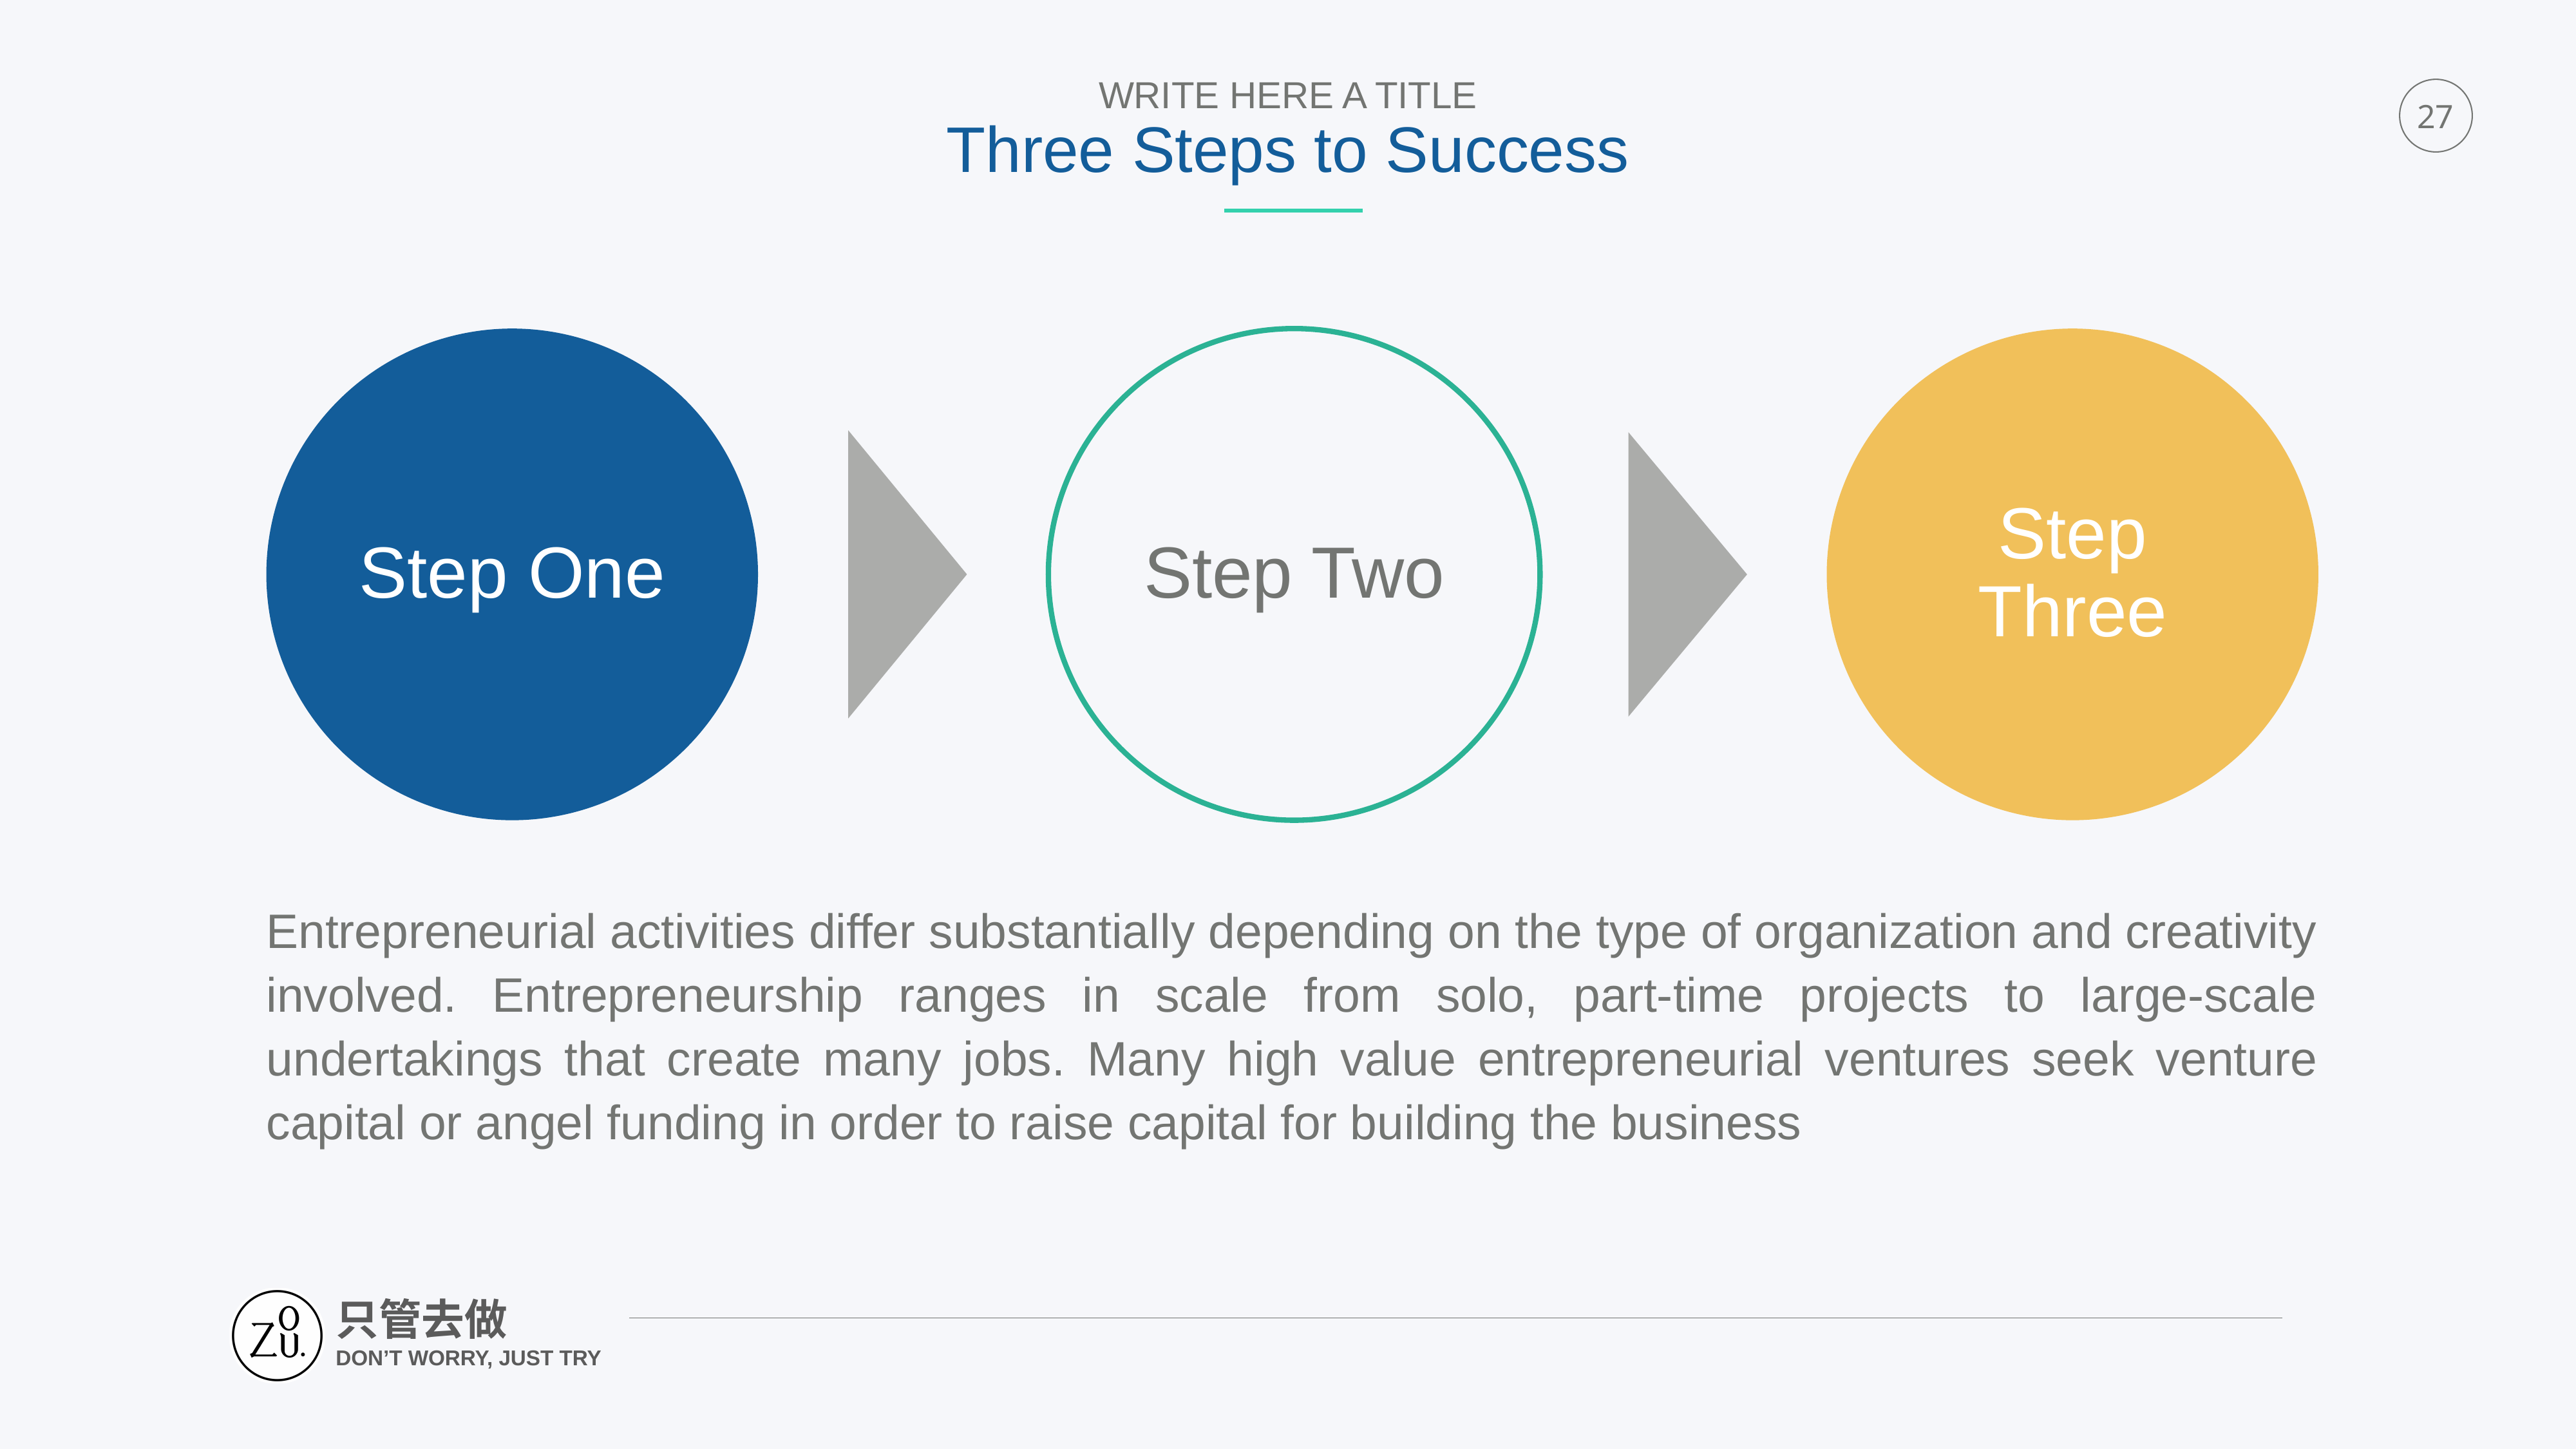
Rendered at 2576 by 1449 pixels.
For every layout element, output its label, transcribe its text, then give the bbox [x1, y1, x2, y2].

text_box Entrepreneurial activities differ substantially depending on the type of organization and creativity involved. Entrepreneurship ranges in scale from solo, part-time projects to large-scale undertakings that create many jobs. Many high value entrepreneurial ventures seek venture capital or angel funding in order to raise capital for building the business [266, 894, 2318, 1150]
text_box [266, 328, 2319, 820]
text_box WRITE HERE A TITLE Three Steps to Success [942, 71, 1634, 191]
slide_number 27 [2407, 86, 2465, 146]
picture [229, 1287, 325, 1384]
